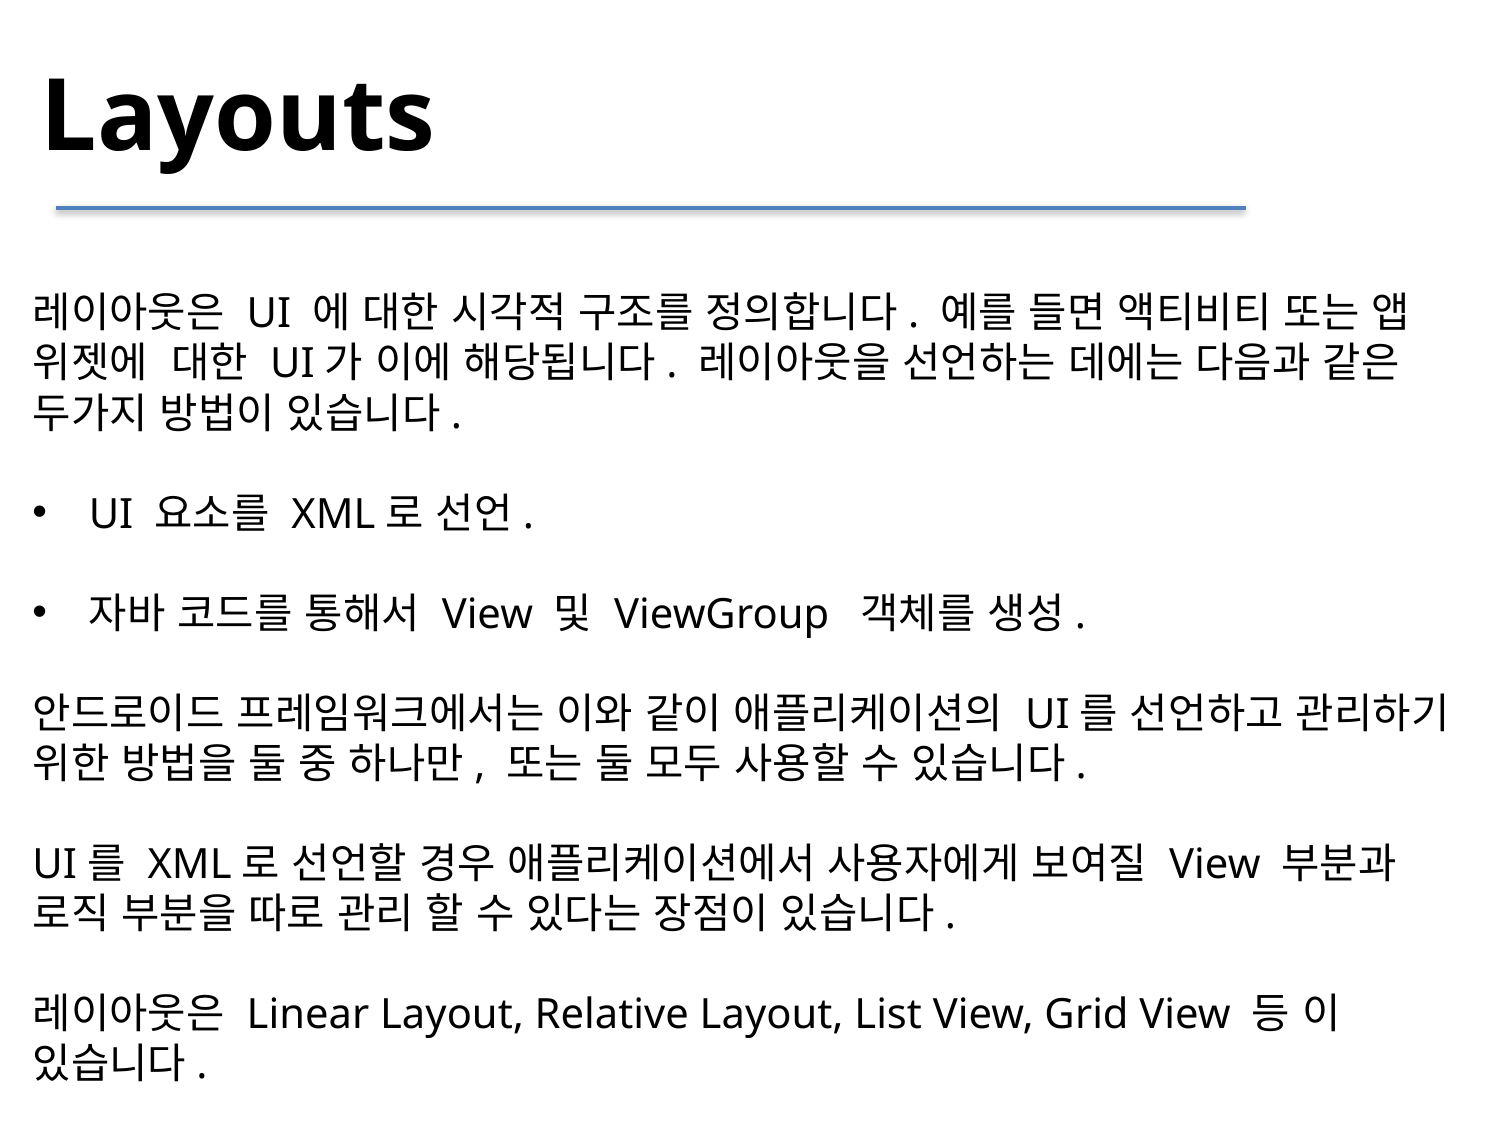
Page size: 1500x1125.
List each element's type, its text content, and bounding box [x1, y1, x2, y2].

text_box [37, 42, 1247, 209]
text_box 레이아웃은 UI 에 대한 시각적 구조를 정의합니다. 예를 들면 액티비티 또는 앱 위젯에 대한 UI가 이에 해당됩니다. 레이아웃을 선언하는 데에는 다음과 같은 두가지 방법이 있습니다. UI 요소를 XML로 선언. 자바 코드를 통해서 View 및 ViewGroup 객체를 생성. 안드로이드 프레임워크에서는 이와 같이 애플리케이션의 UI를 선언하고 관리하기 위한 방법을 둘 중 하나만, 또는 둘 모두 사용할 수 있습니다. UI를 XML로 선언할 경우 애플리케이션에서 사용자에게 보여질 View 부분과 로직 부분을 따로 관리 할 수 있다는 장점이 있습니다. 레이아웃은 Linear Layout, Relative Layout, List View, Grid View 등 이 있습니다. [17, 278, 1481, 1094]
